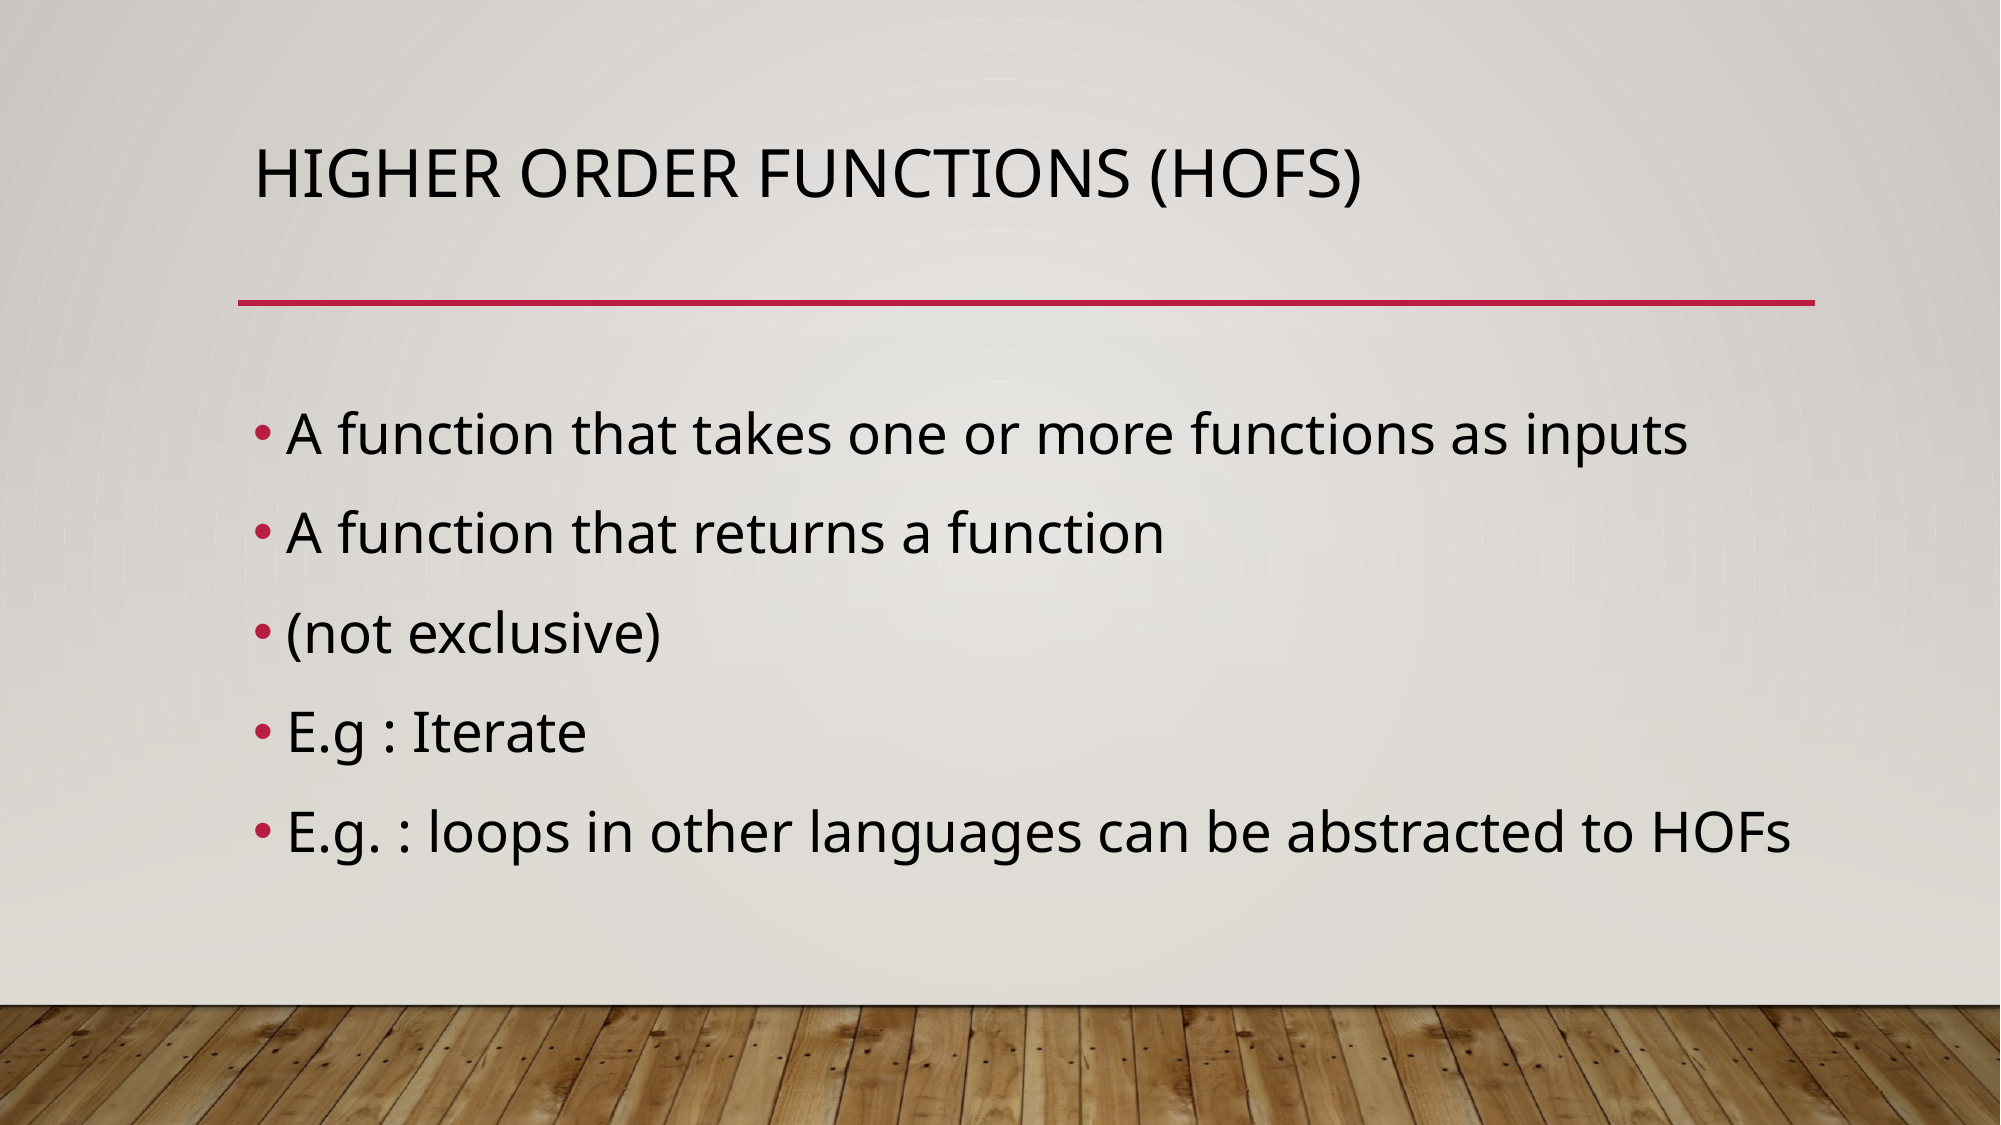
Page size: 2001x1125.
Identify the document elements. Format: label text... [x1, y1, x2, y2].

picture [0, 1005, 2000, 1125]
list A function that takes one or more functions as inputs A function that returns a function (not exclusive) E.g : Iterate E.g. : loops in other languages can be abstracted to HOFs [238, 376, 1814, 982]
title Higher order functions (HOFs) [238, 131, 1814, 305]
